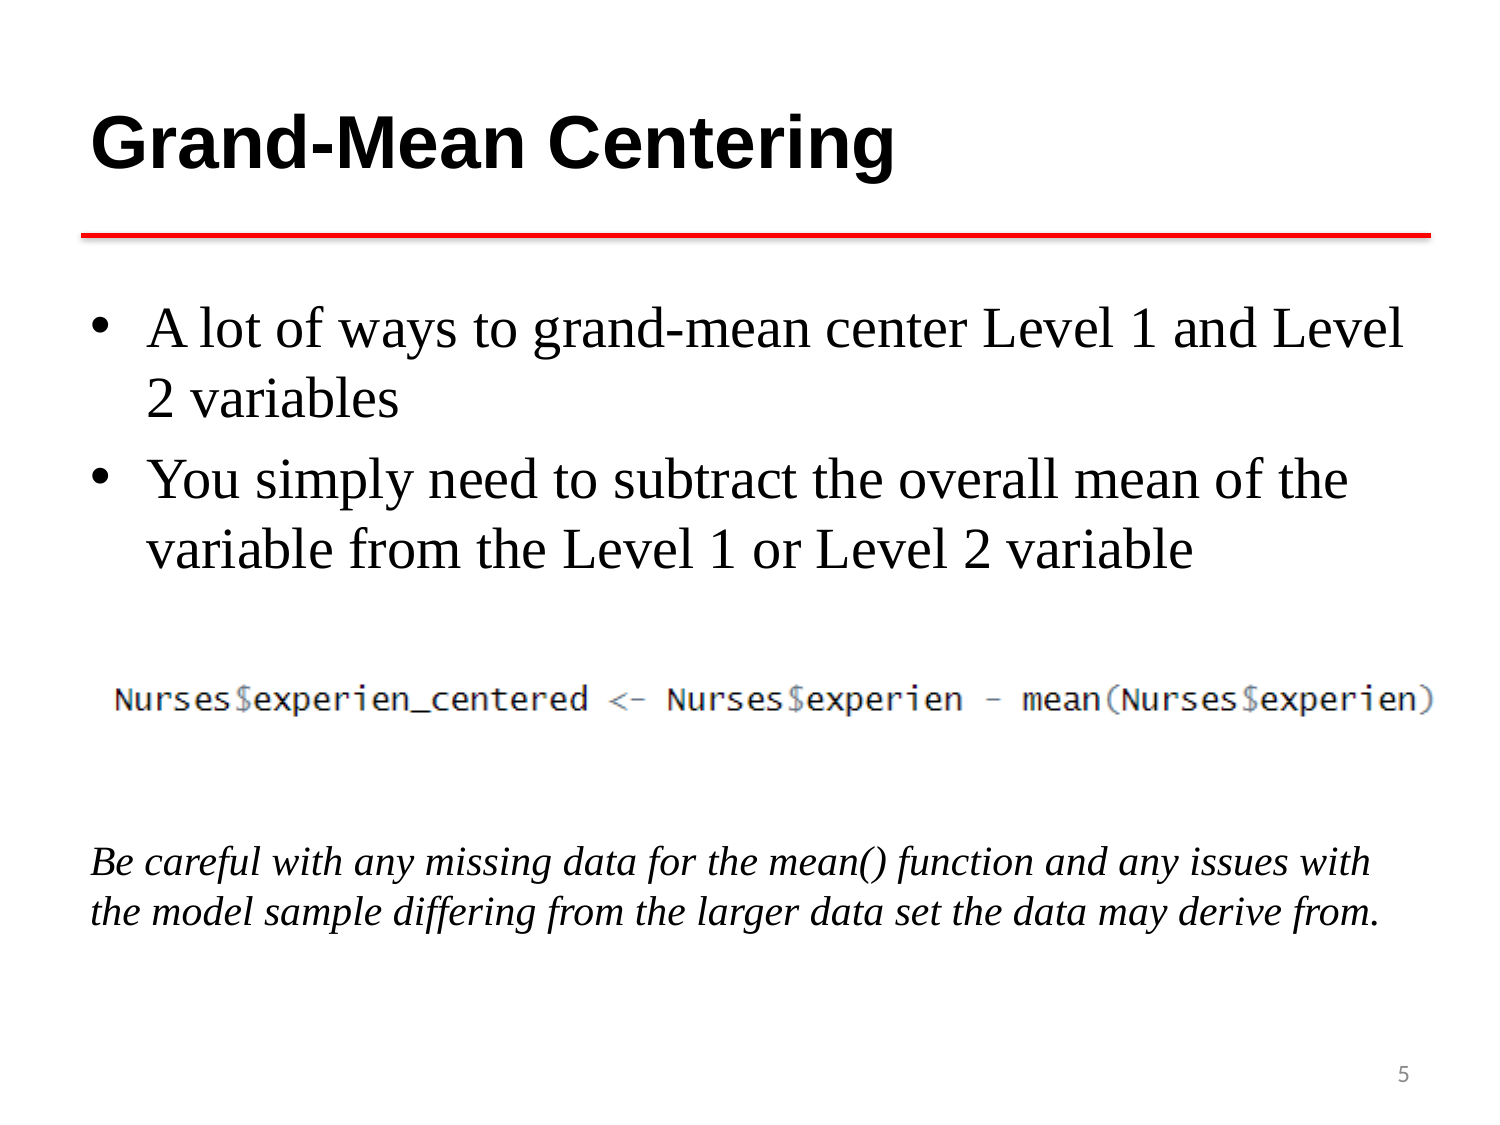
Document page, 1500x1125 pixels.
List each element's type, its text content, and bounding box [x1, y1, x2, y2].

title Grand-Mean Centering [75, 45, 1425, 233]
picture [109, 675, 1454, 727]
list A lot of ways to grand-mean center Level 1 and Level 2 variables You simply need to subtract the overall mean of the variable from the Level 1 or Level 2 variable Be careful with any missing data for the mean() function and any issues with the model sample differing from the larger data set the data may derive from. [75, 281, 1425, 1080]
slide_number 5 [1074, 1042, 1425, 1103]
